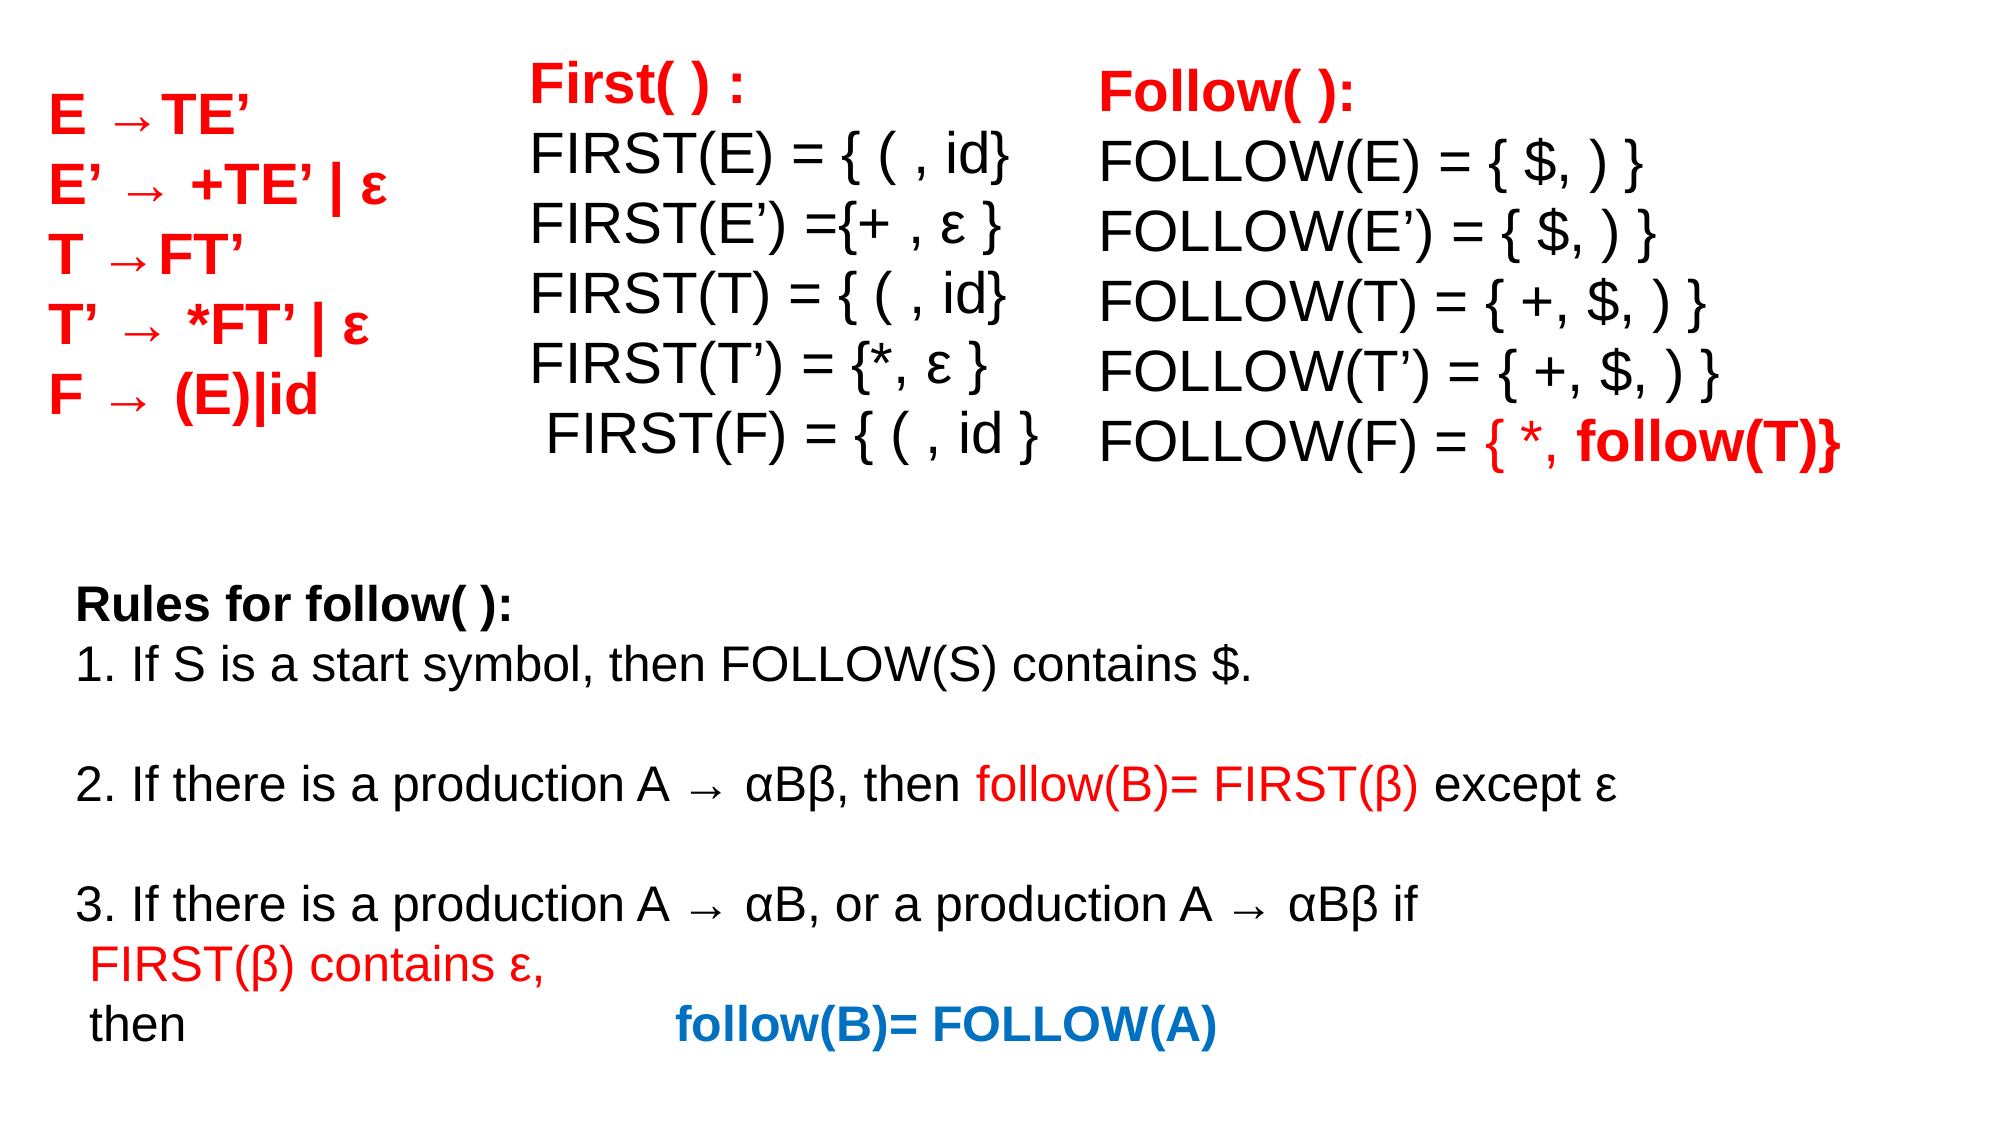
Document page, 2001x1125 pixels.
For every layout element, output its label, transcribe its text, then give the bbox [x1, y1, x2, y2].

text_box E →TE’ E’ → +TE’ | ε T →FT’ T’ → *FT’ | ε F → (E)|id [33, 68, 644, 600]
text_box Rules for follow( ): 1. If S is a start symbol, then FOLLOW(S) contains $. 2. If there is a production A → αBβ, then follow(B)= FIRST(β) except ε 3. If there is a production A → αB, or a production A → αBβ if FIRST(β) contains ε, then follow(B)= FOLLOW(A) [60, 564, 1775, 1060]
text_box Follow( ): FOLLOW(E) = { $, ) } FOLLOW(E’) = { $, ) } FOLLOW(T) = { +, $, ) } FOLLOW(T’) = { +, $, ) } FOLLOW(F) = { *, follow(T)} [1083, 45, 2000, 500]
text_box First( ) : FIRST(E) = { ( , id} FIRST(E’) ={+ , ε } FIRST(T) = { ( , id} FIRST(T’) = {*, ε } FIRST(F) = { ( , id } [514, 37, 1138, 492]
